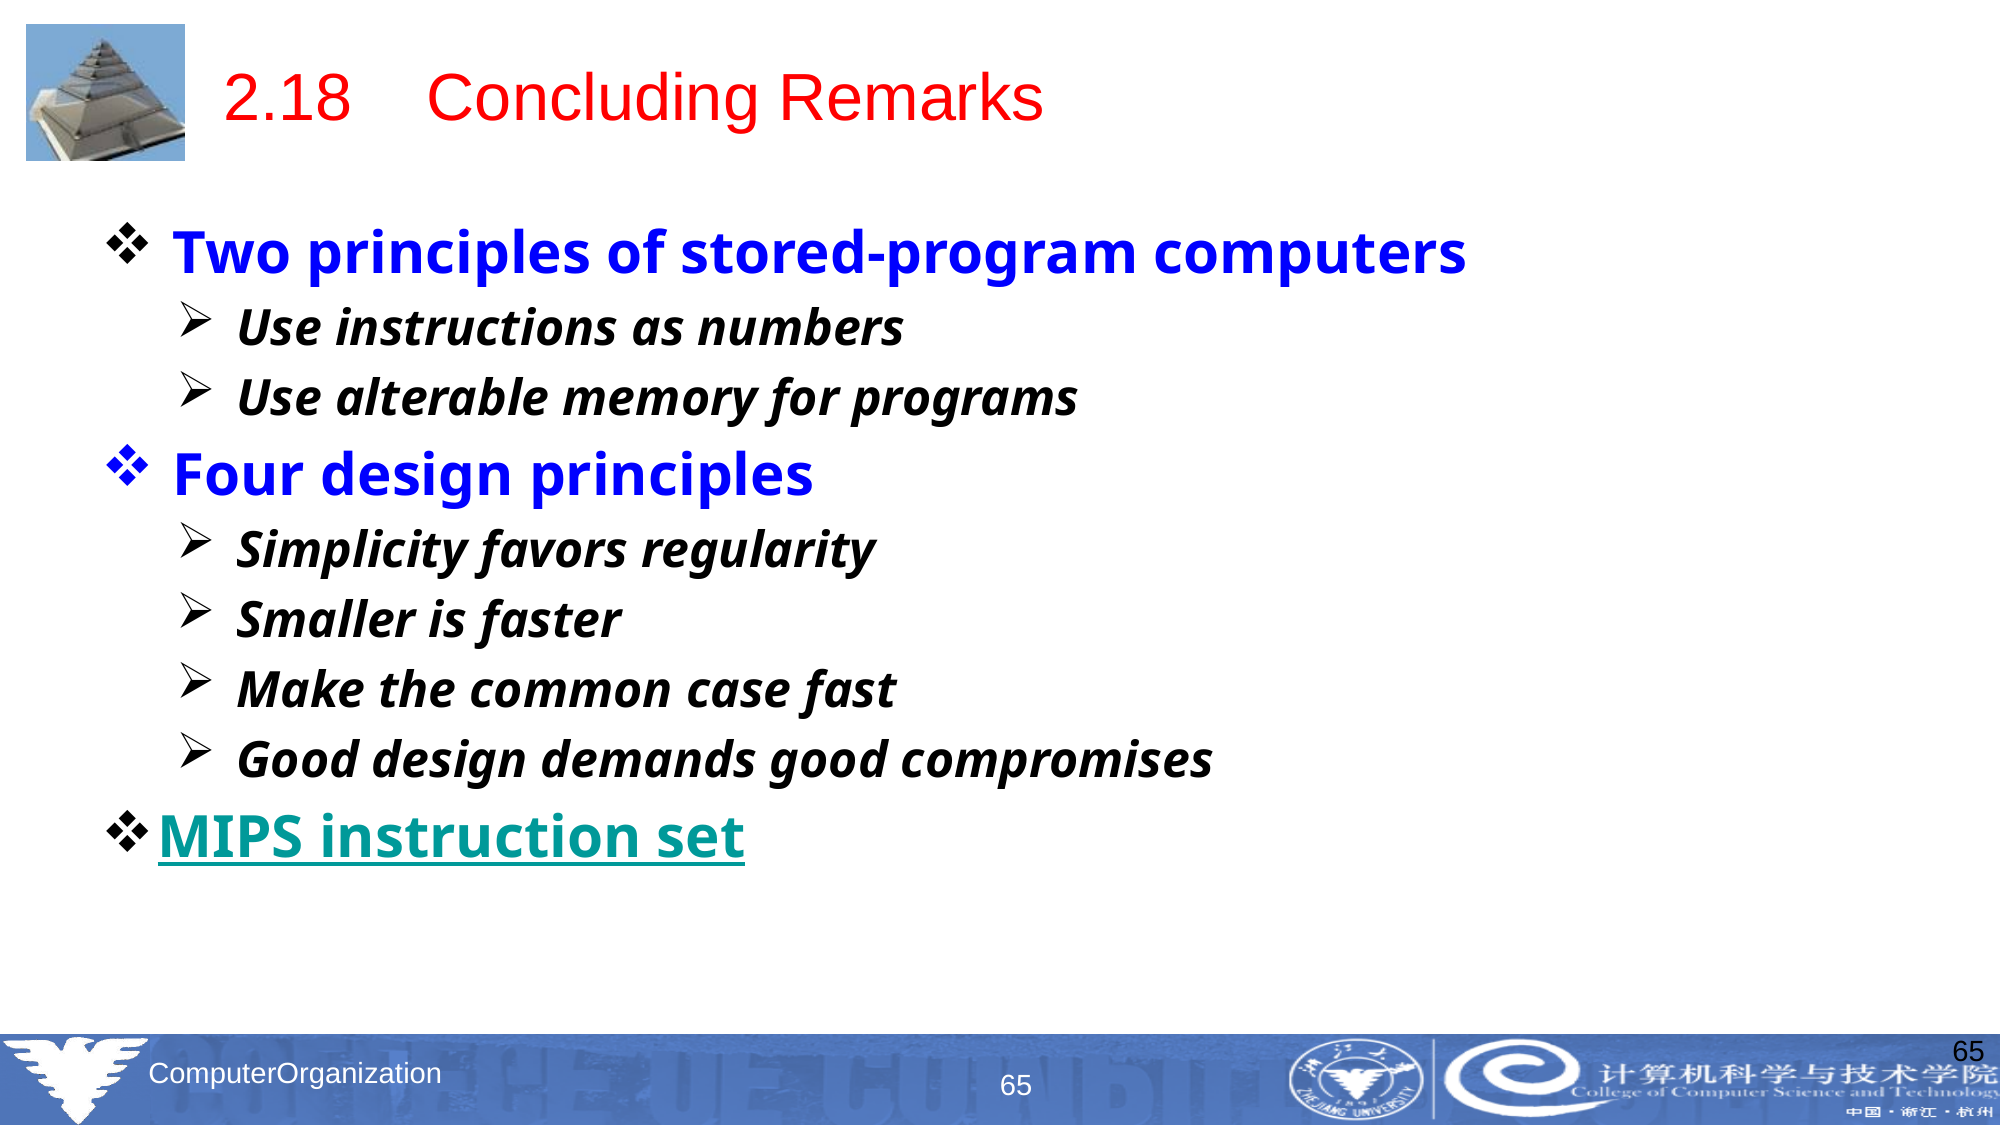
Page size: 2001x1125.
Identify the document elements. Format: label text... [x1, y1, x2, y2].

picture [0, 1034, 2000, 1125]
title 2.18 Concluding Remarks [208, 0, 1953, 188]
picture [26, 24, 185, 161]
list Two principles of stored-program computers Use instructions as numbers Use alterable memory for programs Four design principles Simplicity favors regularity Smaller is faster Make the common case fast Good design demands good compromises MIPS instruction set [86, 207, 1903, 1010]
slide_number 65 [1533, 1024, 2000, 1103]
